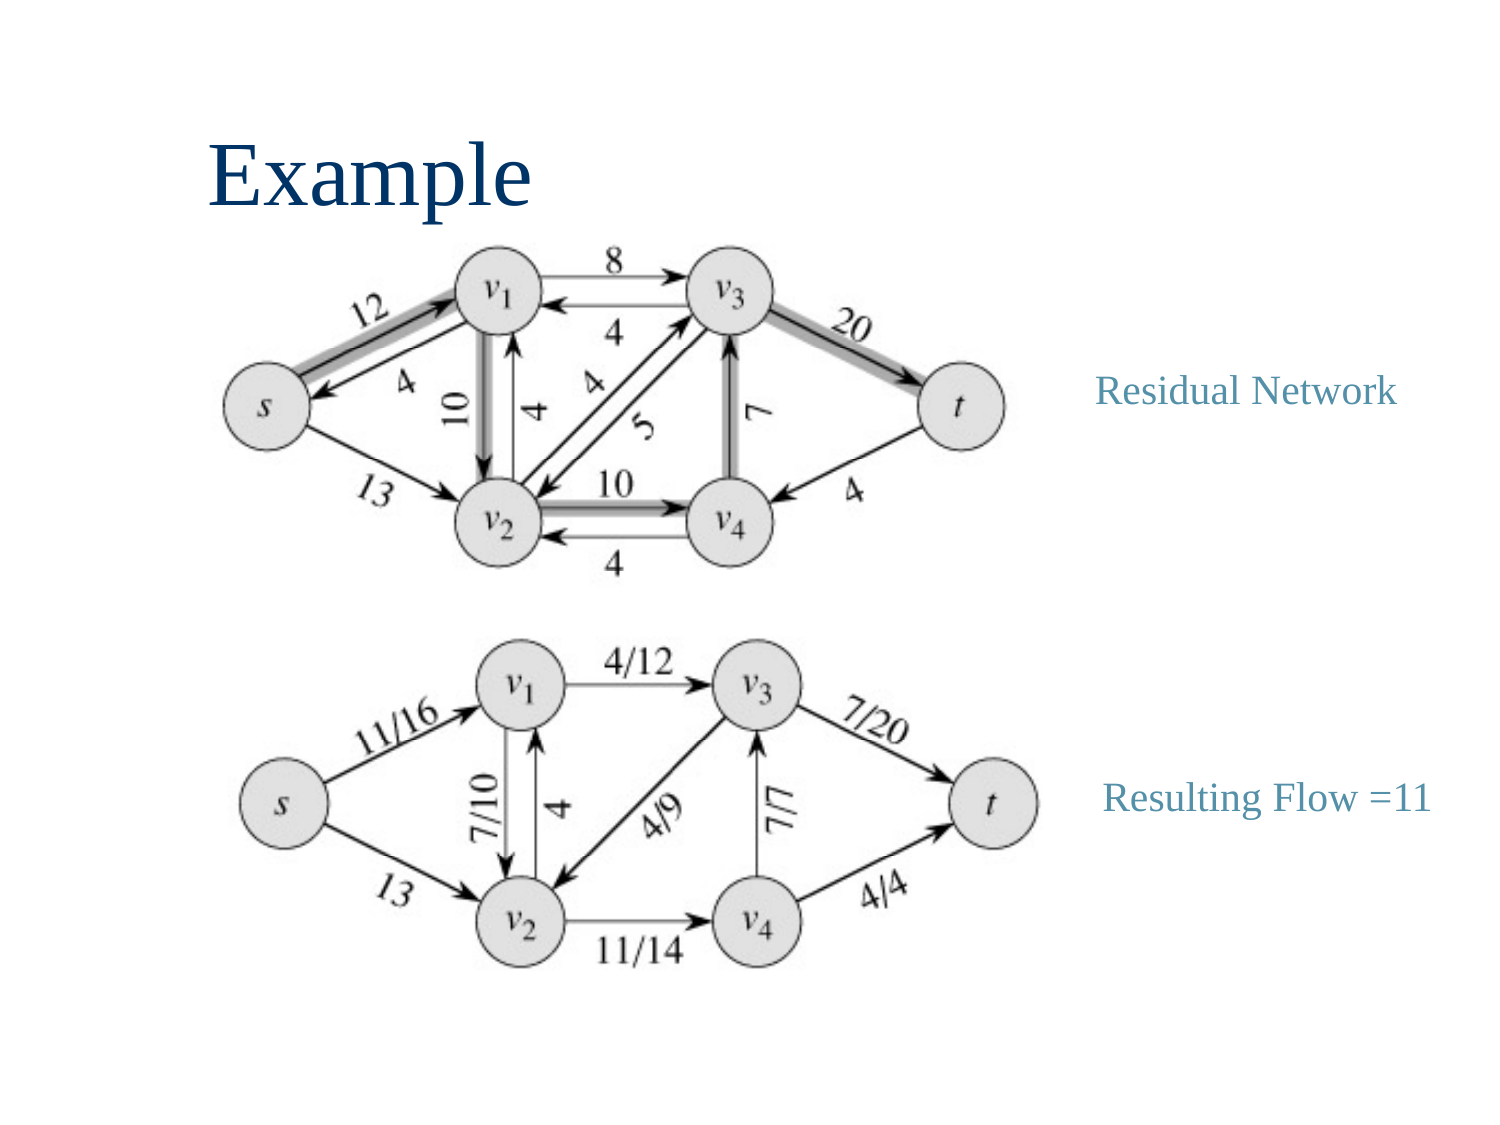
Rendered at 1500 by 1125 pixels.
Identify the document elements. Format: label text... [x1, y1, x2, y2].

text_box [174, 624, 1043, 1006]
text_box Resulting Flow =11 [1087, 762, 1467, 828]
text_box Residual Network [1079, 355, 1500, 420]
title Example [192, 74, 1468, 263]
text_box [187, 237, 1059, 600]
